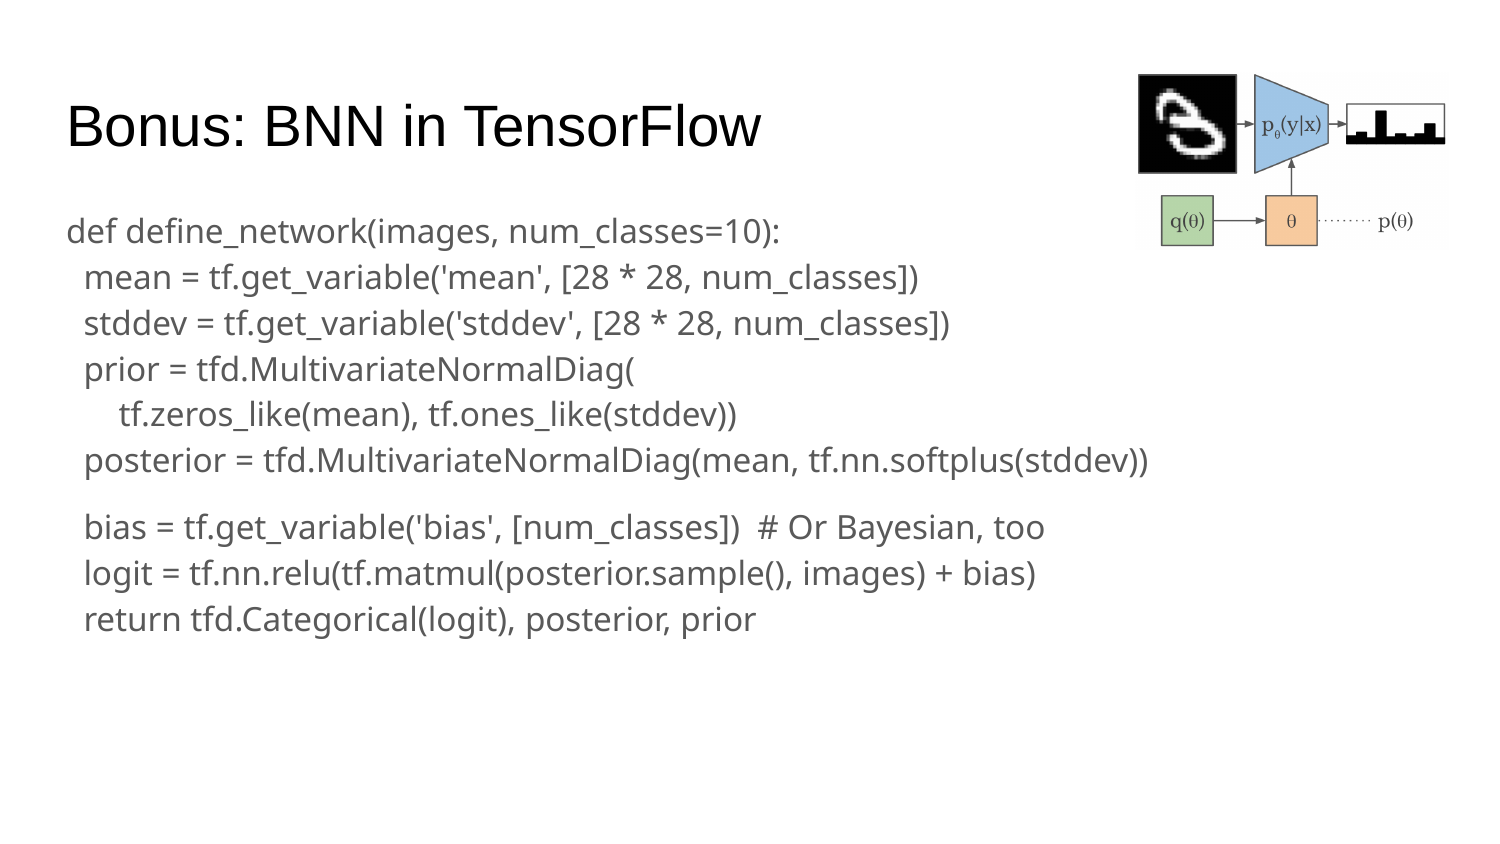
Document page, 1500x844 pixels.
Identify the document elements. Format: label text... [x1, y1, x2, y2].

picture [1135, 72, 1450, 250]
title Bonus: BNN in TensorFlow [51, 72, 1134, 167]
list def define_network(images, num_classes=10): mean = tf.get_variable('mean', [28 * 28, num_classes]) stddev = tf.get_variable('stddev', [28 * 28, num_classes]) prior = tfd.MultivariateNormalDiag( tf.zeros_like(mean), tf.ones_like(stddev)) posterior = tfd.MultivariateNormalDiag(mean, tf.nn.softplus(stddev)) bias = tf.get_variable('bias', [num_classes]) # Or Bayesian, too logit = tf.nn.relu(tf.matmul(posterior.sample(), images) + bias) return tfd.Categorical(logit), posterior, prior [51, 189, 1500, 750]
